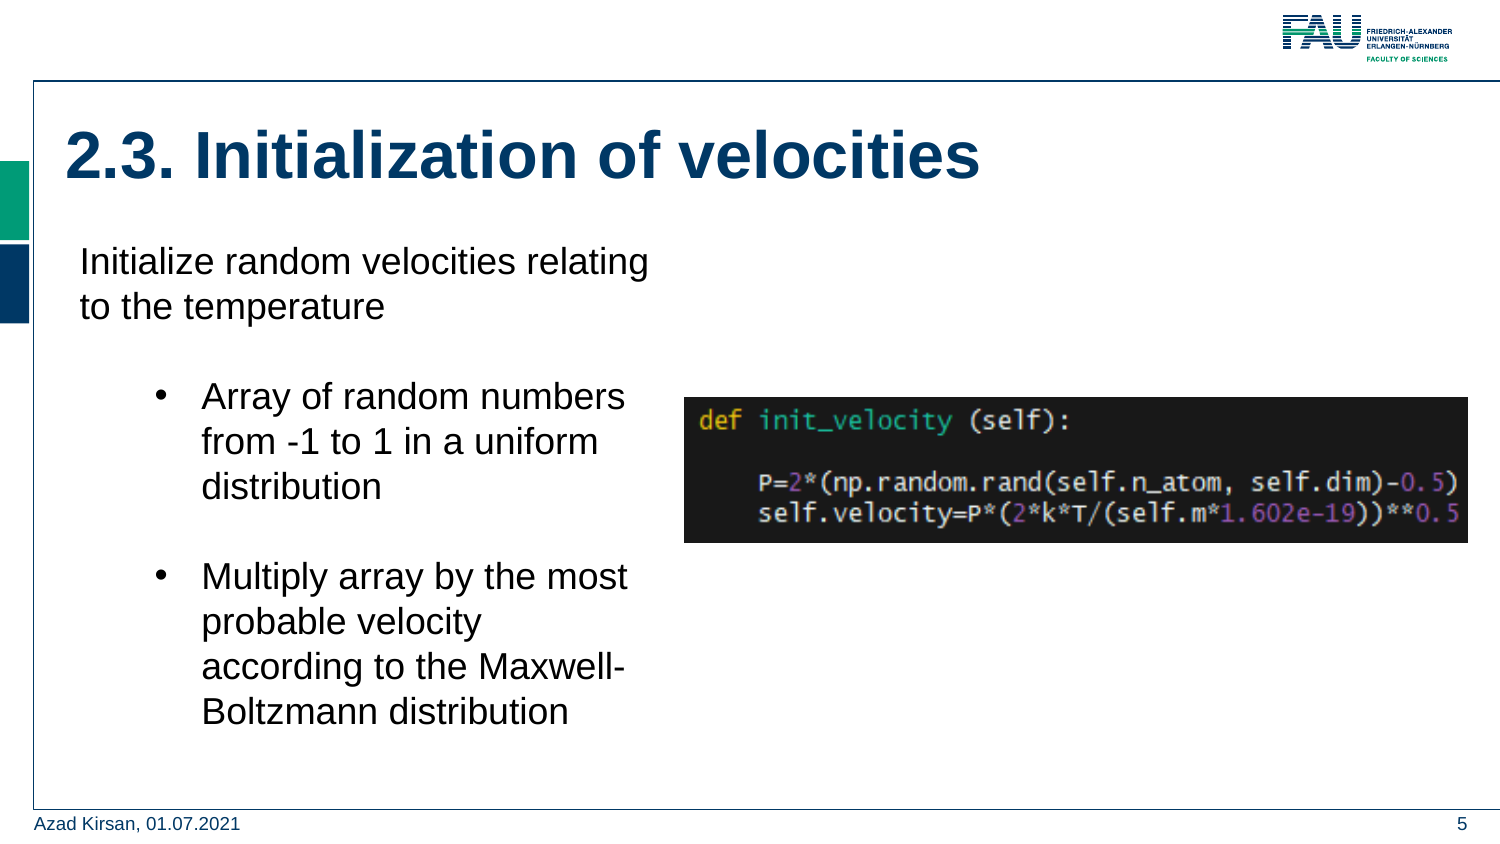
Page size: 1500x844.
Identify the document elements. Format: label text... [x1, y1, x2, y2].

text_box Initialize random velocities relating to the temperature Array of random numbers from -1 to 1 in a uniform distribution Multiply array by the most probable velocity according to the Maxwell-Boltzmann distribution [64, 229, 665, 785]
footer Azad Kirsan, 01.07.2021 [33, 812, 1038, 836]
list 2.3. Initialization of velocities [64, 112, 1461, 790]
slide_number 5 [1349, 812, 1468, 836]
picture [684, 397, 1468, 543]
